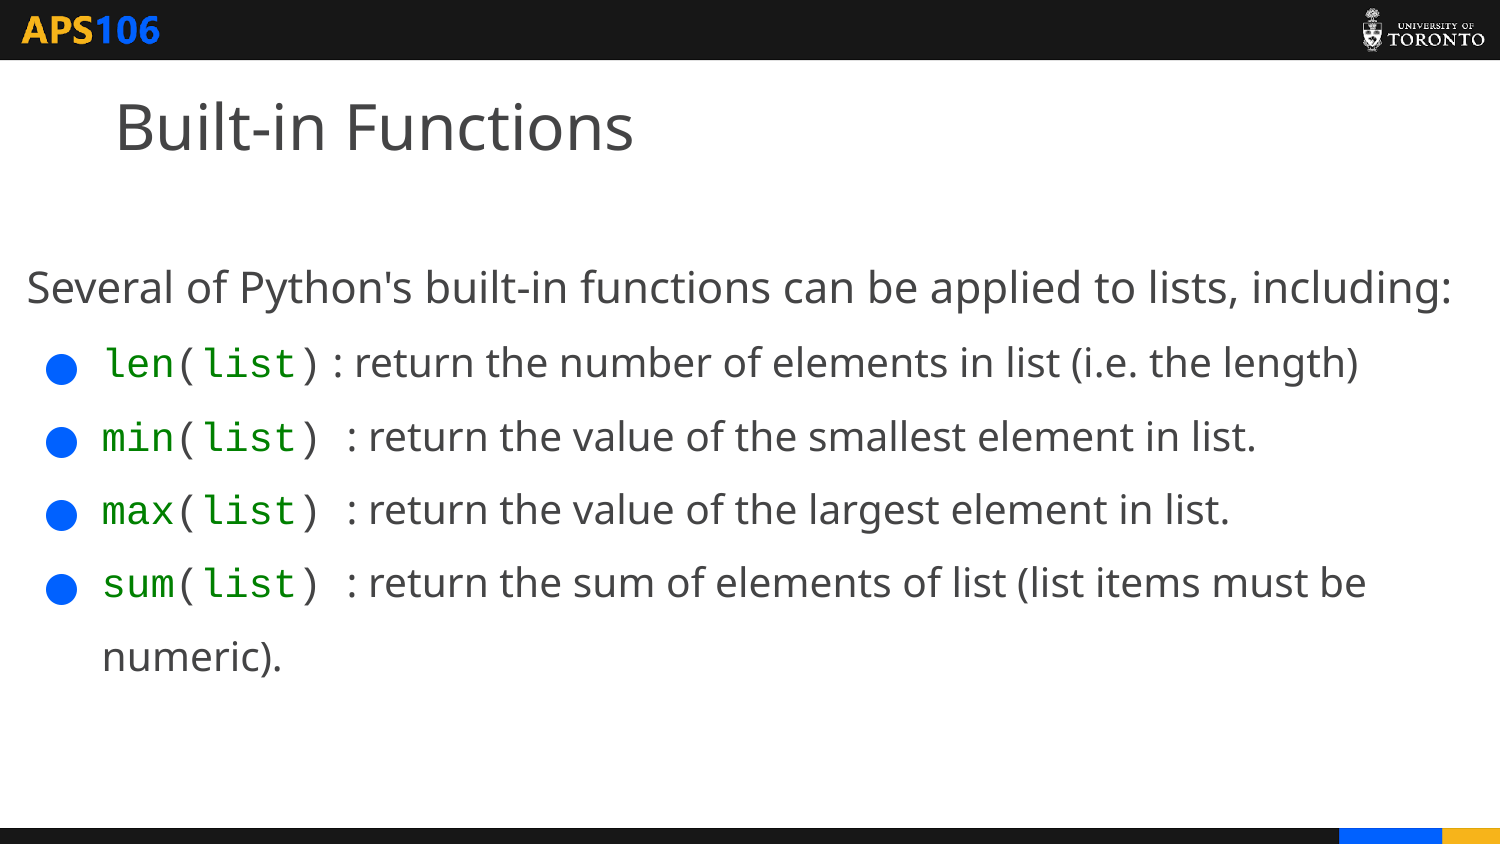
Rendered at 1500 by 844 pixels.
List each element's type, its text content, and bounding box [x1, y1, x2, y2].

list Several of Python's built-in functions can be applied to lists, including: len(list) : return the number of elements in list (i.e. the length) min(list) : return the value of the smallest element in list. max(list) : return the value of the largest element in list. sum(list) : return the sum of elements of list (list items must be numeric). [15, 228, 1487, 820]
title Built-in Functions [103, 89, 1397, 171]
picture [0, 0, 1500, 844]
